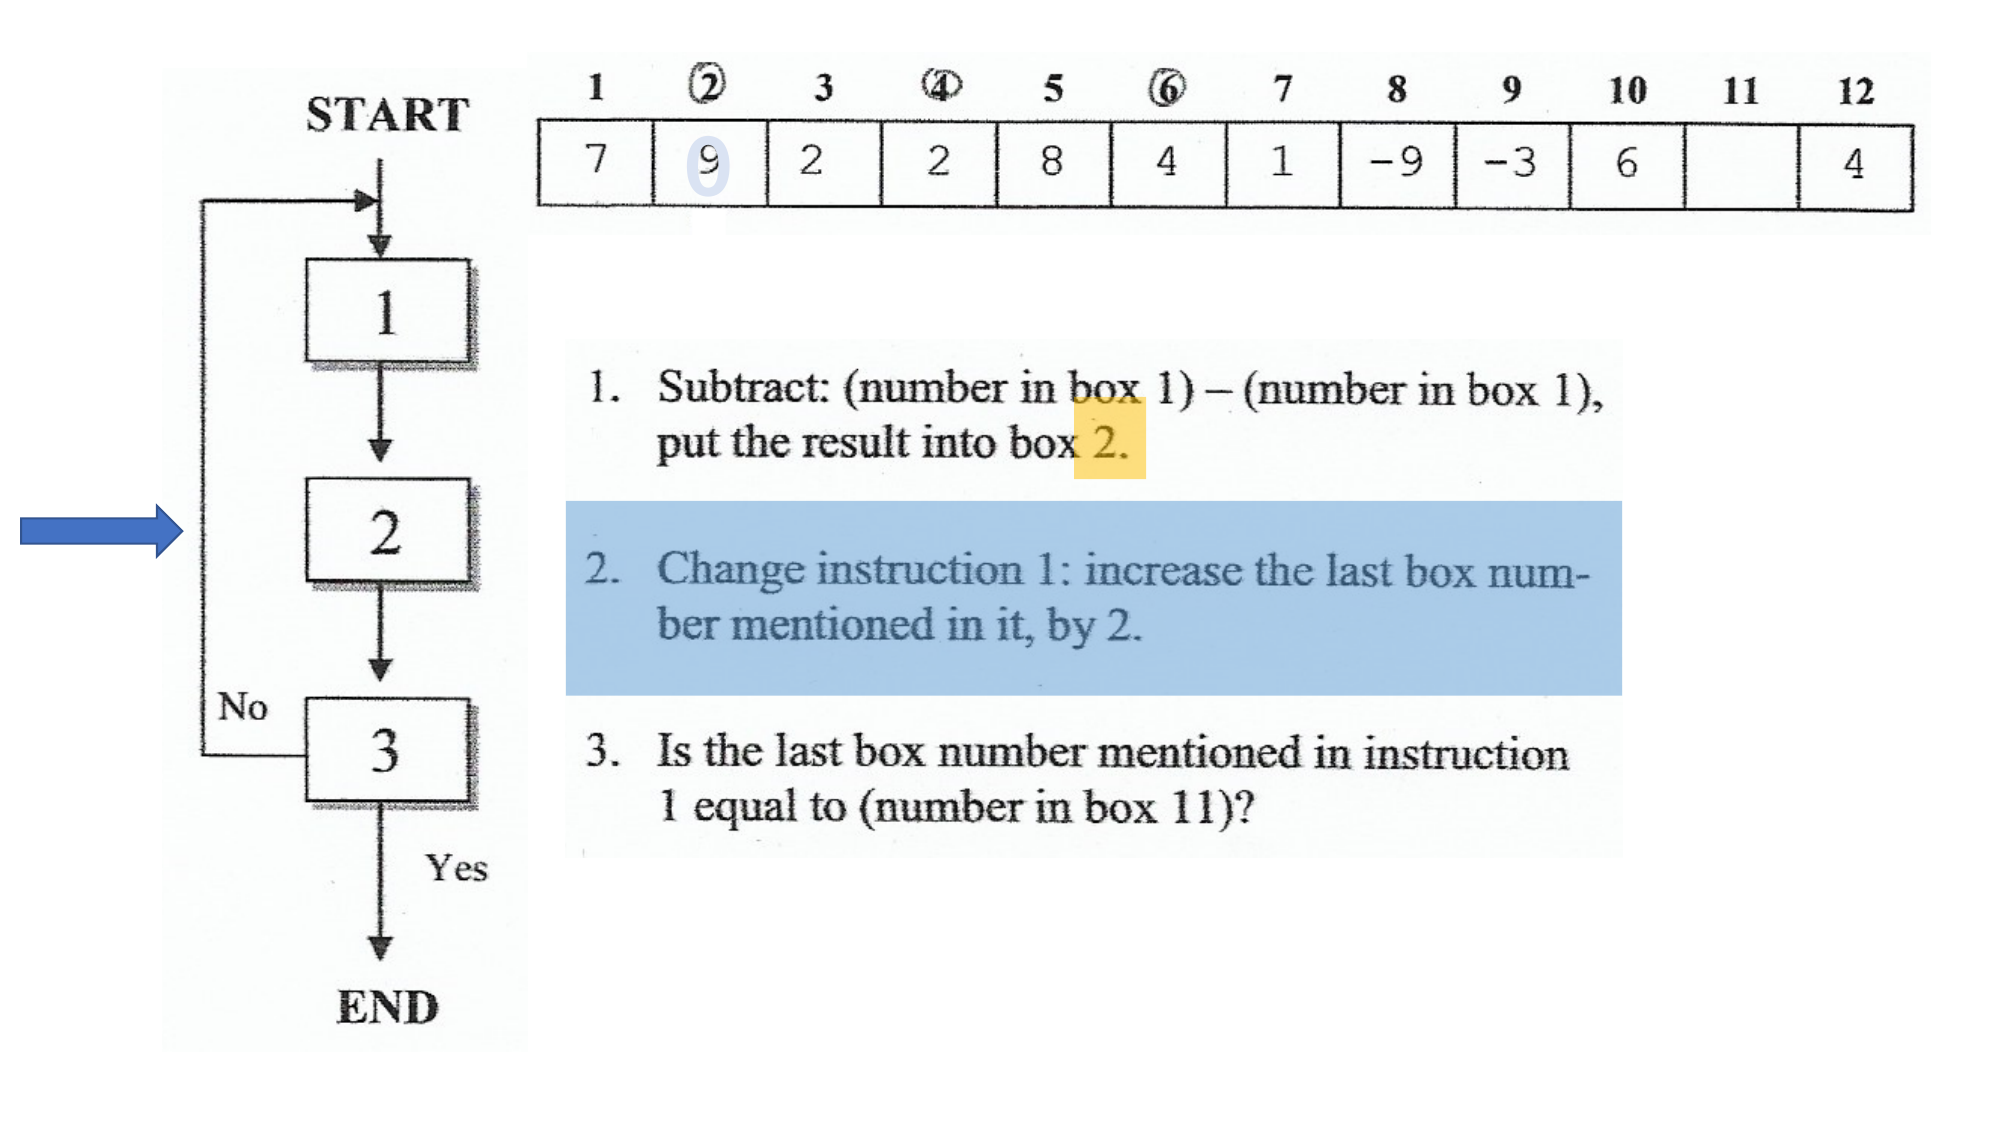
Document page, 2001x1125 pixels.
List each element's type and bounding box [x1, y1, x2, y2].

picture [162, 52, 1931, 1052]
picture [565, 339, 1623, 858]
text_box [20, 503, 162, 559]
